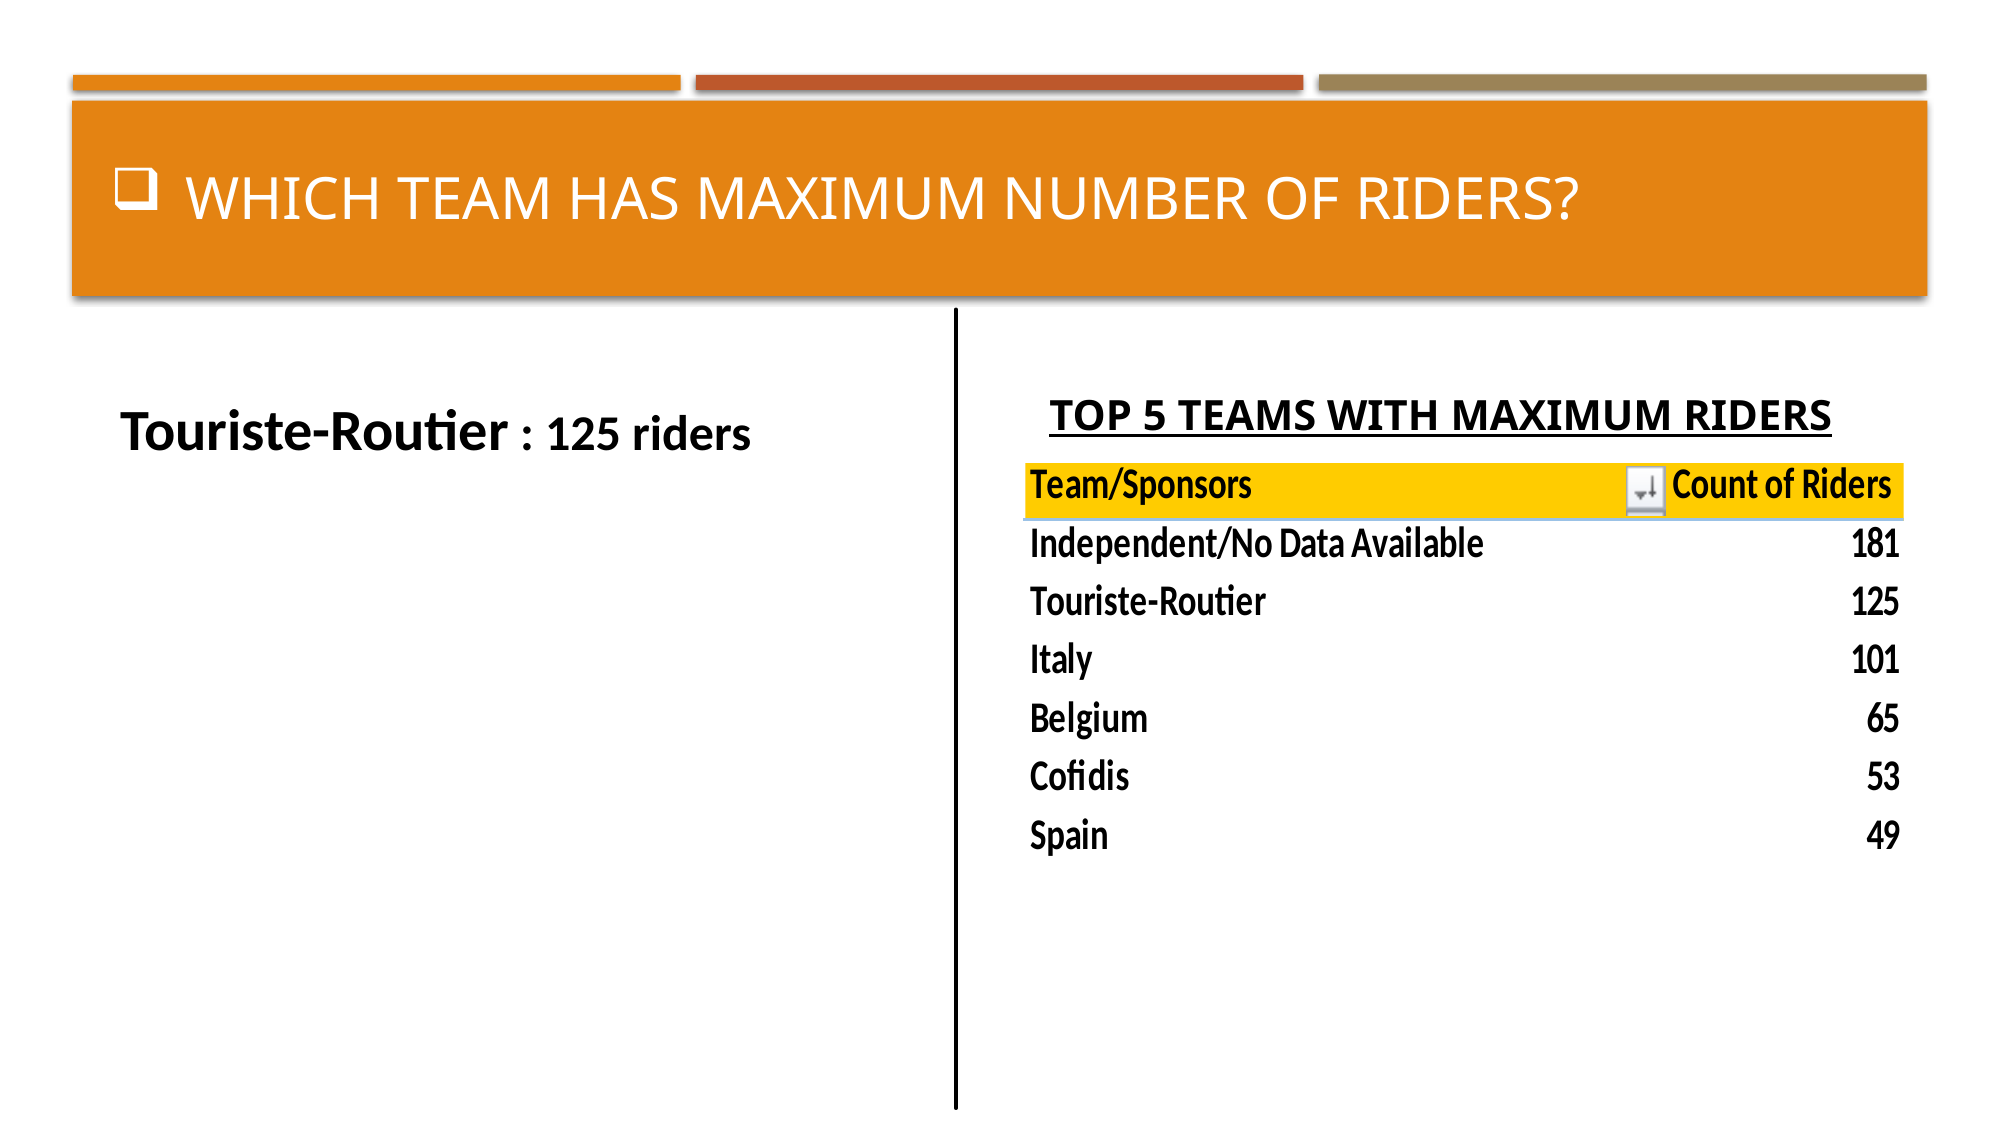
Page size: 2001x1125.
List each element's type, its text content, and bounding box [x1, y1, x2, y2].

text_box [1022, 459, 1907, 873]
text_box Touriste-Routier : 125 riders [105, 384, 774, 470]
text_box TOP 5 TEAMS WITH MAXIMUM RIDERS [1034, 381, 1895, 447]
title Which team has maximum number of riders? [95, 121, 1905, 239]
